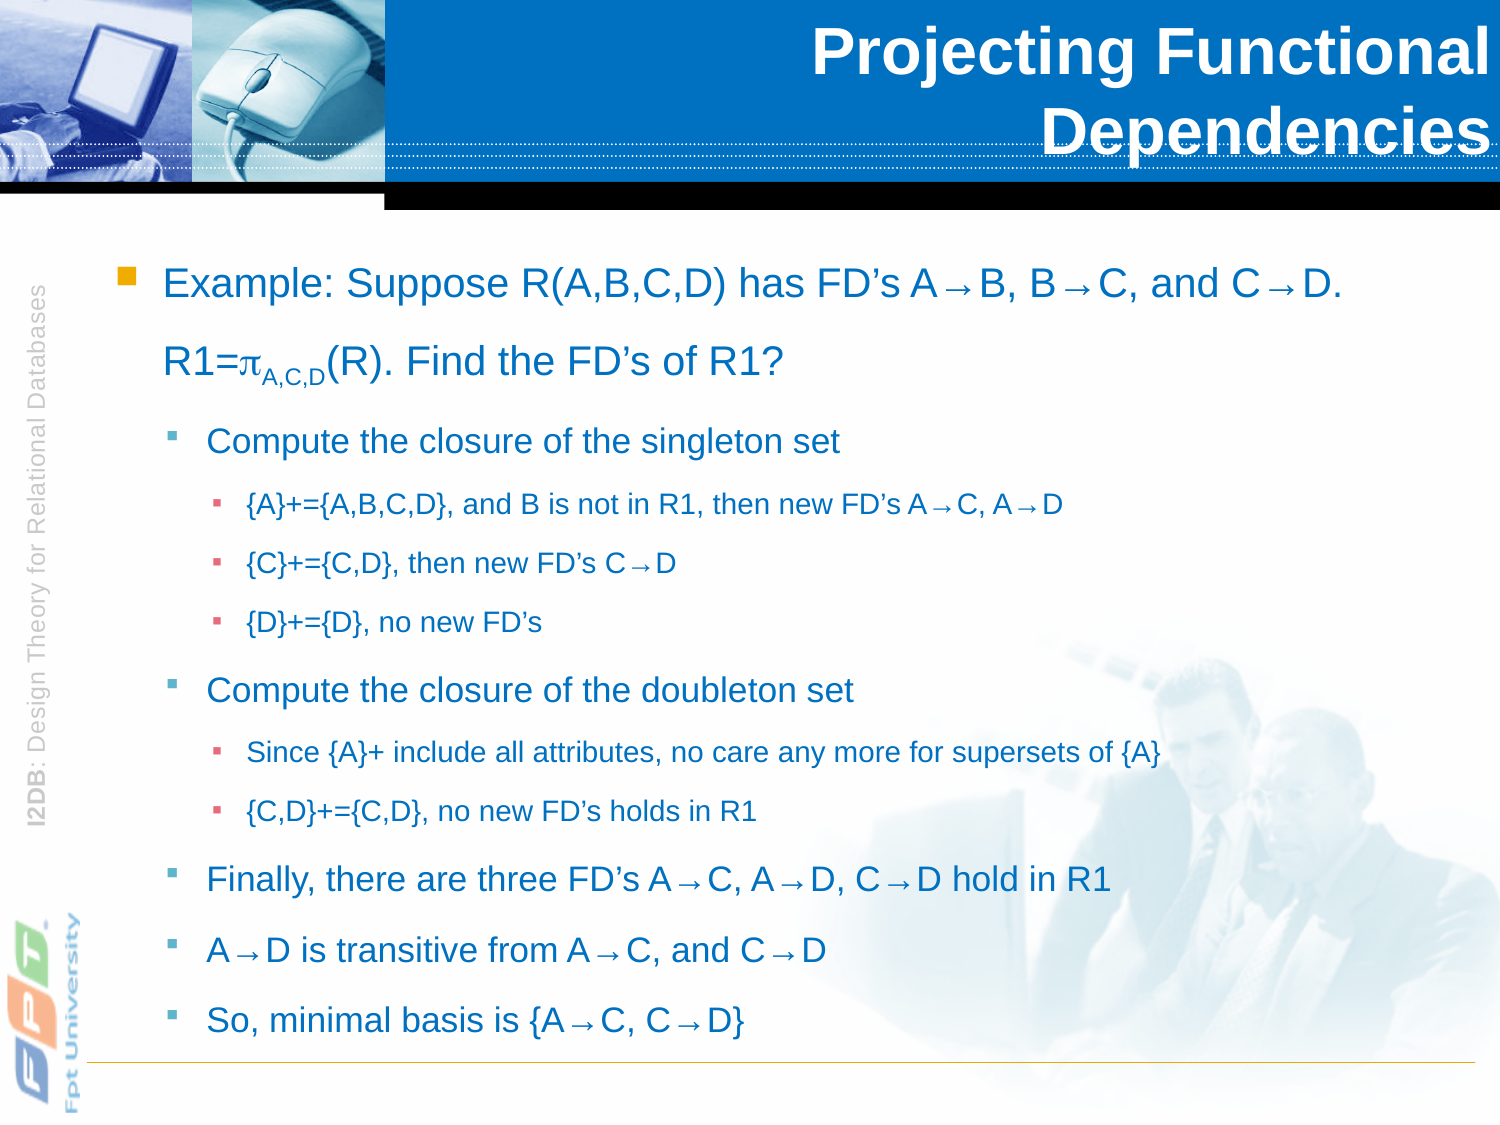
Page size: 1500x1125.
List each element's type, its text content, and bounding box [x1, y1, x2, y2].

list Example: Suppose R(A,B,C,D) has FD’s A→B, B→C, and C→D. R1=A,C,D(R). Find the FD’s of R1? Compute the closure of the singleton set {A}+={A,B,C,D}, and B is not in R1, then new FD’s A→C, A→D {C}+={C,D}, then new FD’s C→D {D}+={D}, no new FD’s Compute the closure of the doubleton set Since {A}+ include all attributes, no care any more for supersets of {A} {C,D}+={C,D}, no new FD’s holds in R1 Finally, there are three FD’s A→C, A→D, C→D hold in R1 A→D is transitive from A→C, and C→D So, minimal basis is {A→C, C→D} [87, 216, 1475, 1050]
picture [0, 194, 1500, 1125]
table_cell 2.40 [8, 913, 80, 1112]
picture [0, 0, 385, 181]
title Projecting Functional Dependencies [387, 0, 1500, 175]
